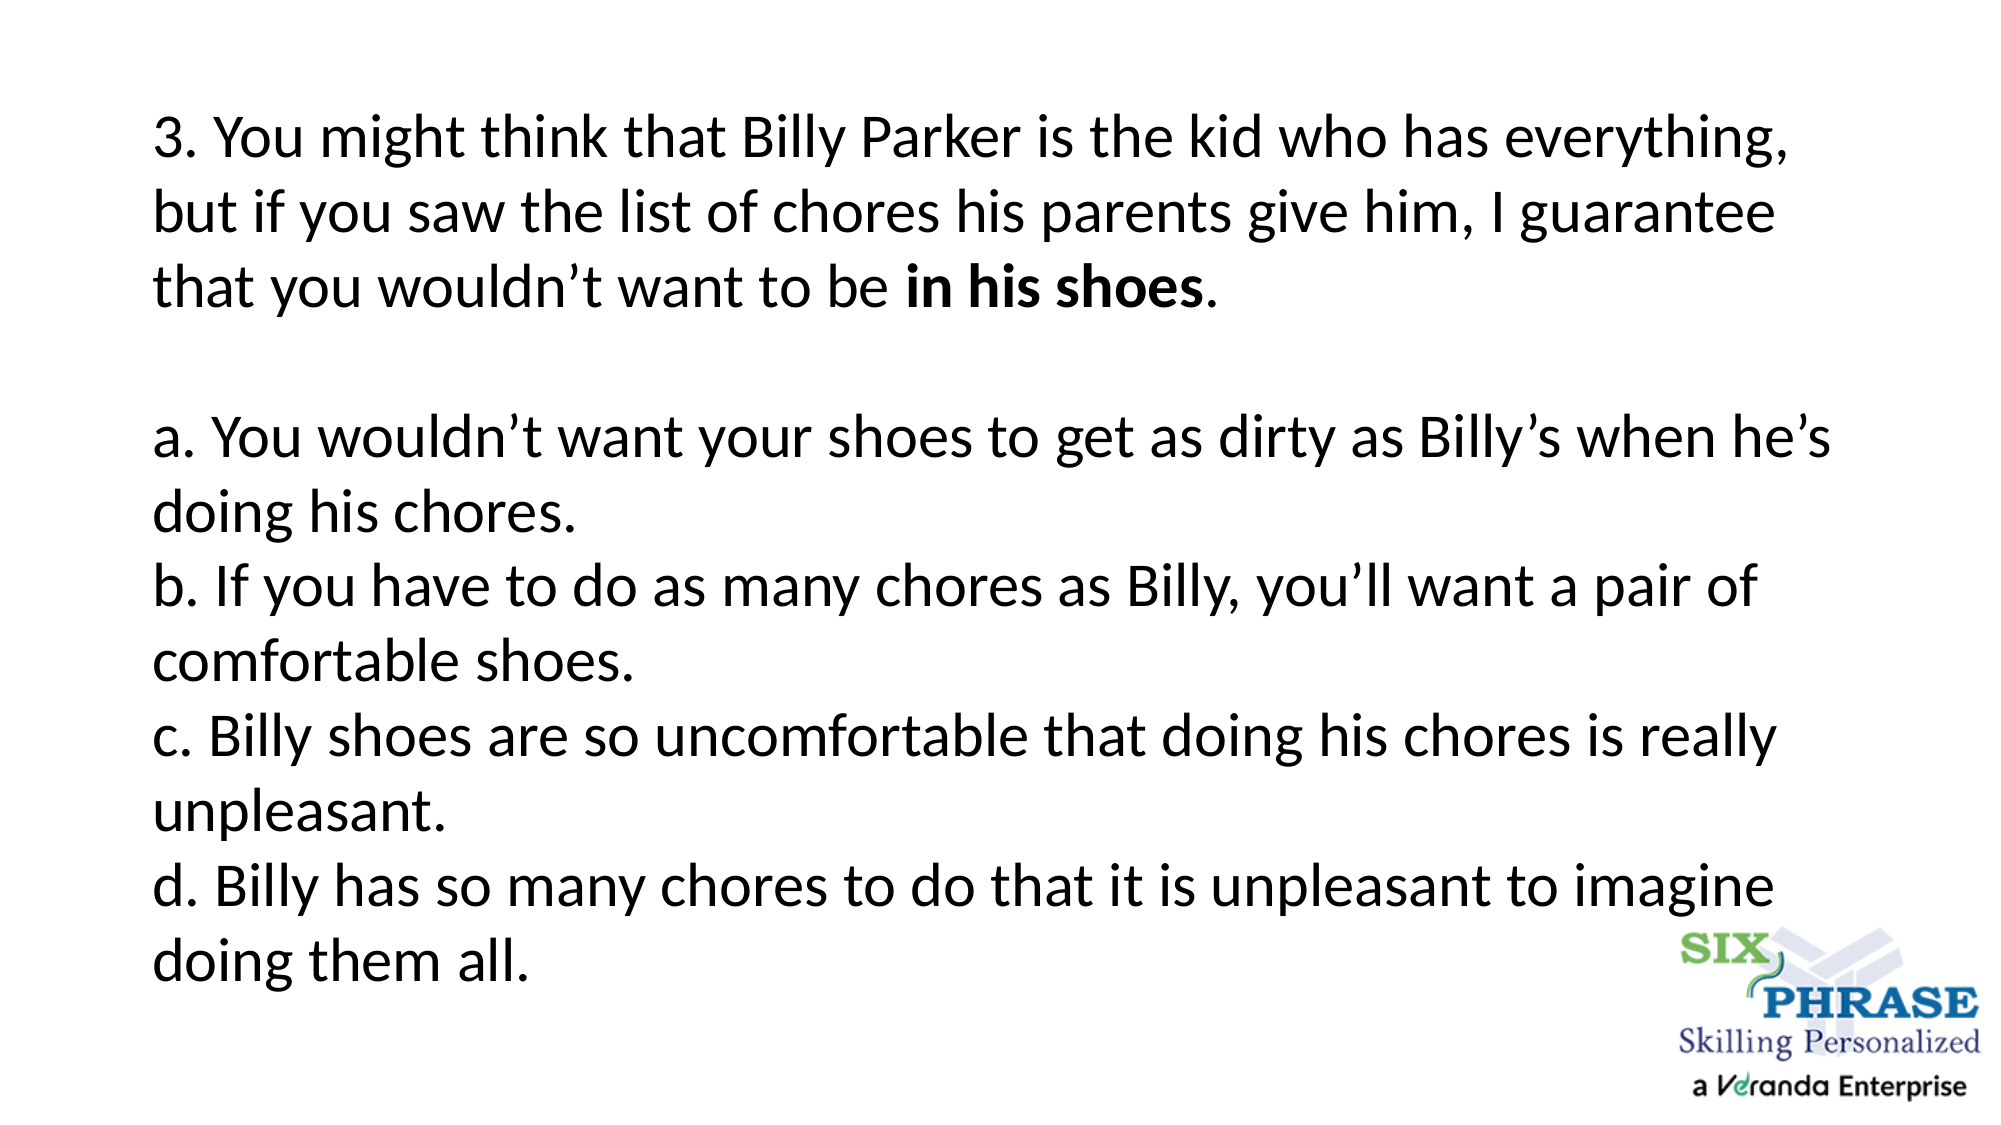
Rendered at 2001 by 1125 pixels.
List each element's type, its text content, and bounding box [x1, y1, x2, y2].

text_box 3. You might think that Billy Parker is the kid who has everything, but if you saw the list of chores his parents give him, I guarantee that you wouldn’t want to be in his shoes. a. You wouldn’t want your shoes to get as dirty as Billy’s when he’s doing his chores. b. If you have to do as many chores as Billy, you’ll want a pair of comfortable shoes. c. Billy shoes are so uncomfortable that doing his chores is really unpleasant. d. Billy has so many chores to do that it is unpleasant to imagine doing them all. [137, 87, 1863, 1002]
picture [1662, 912, 2000, 1113]
